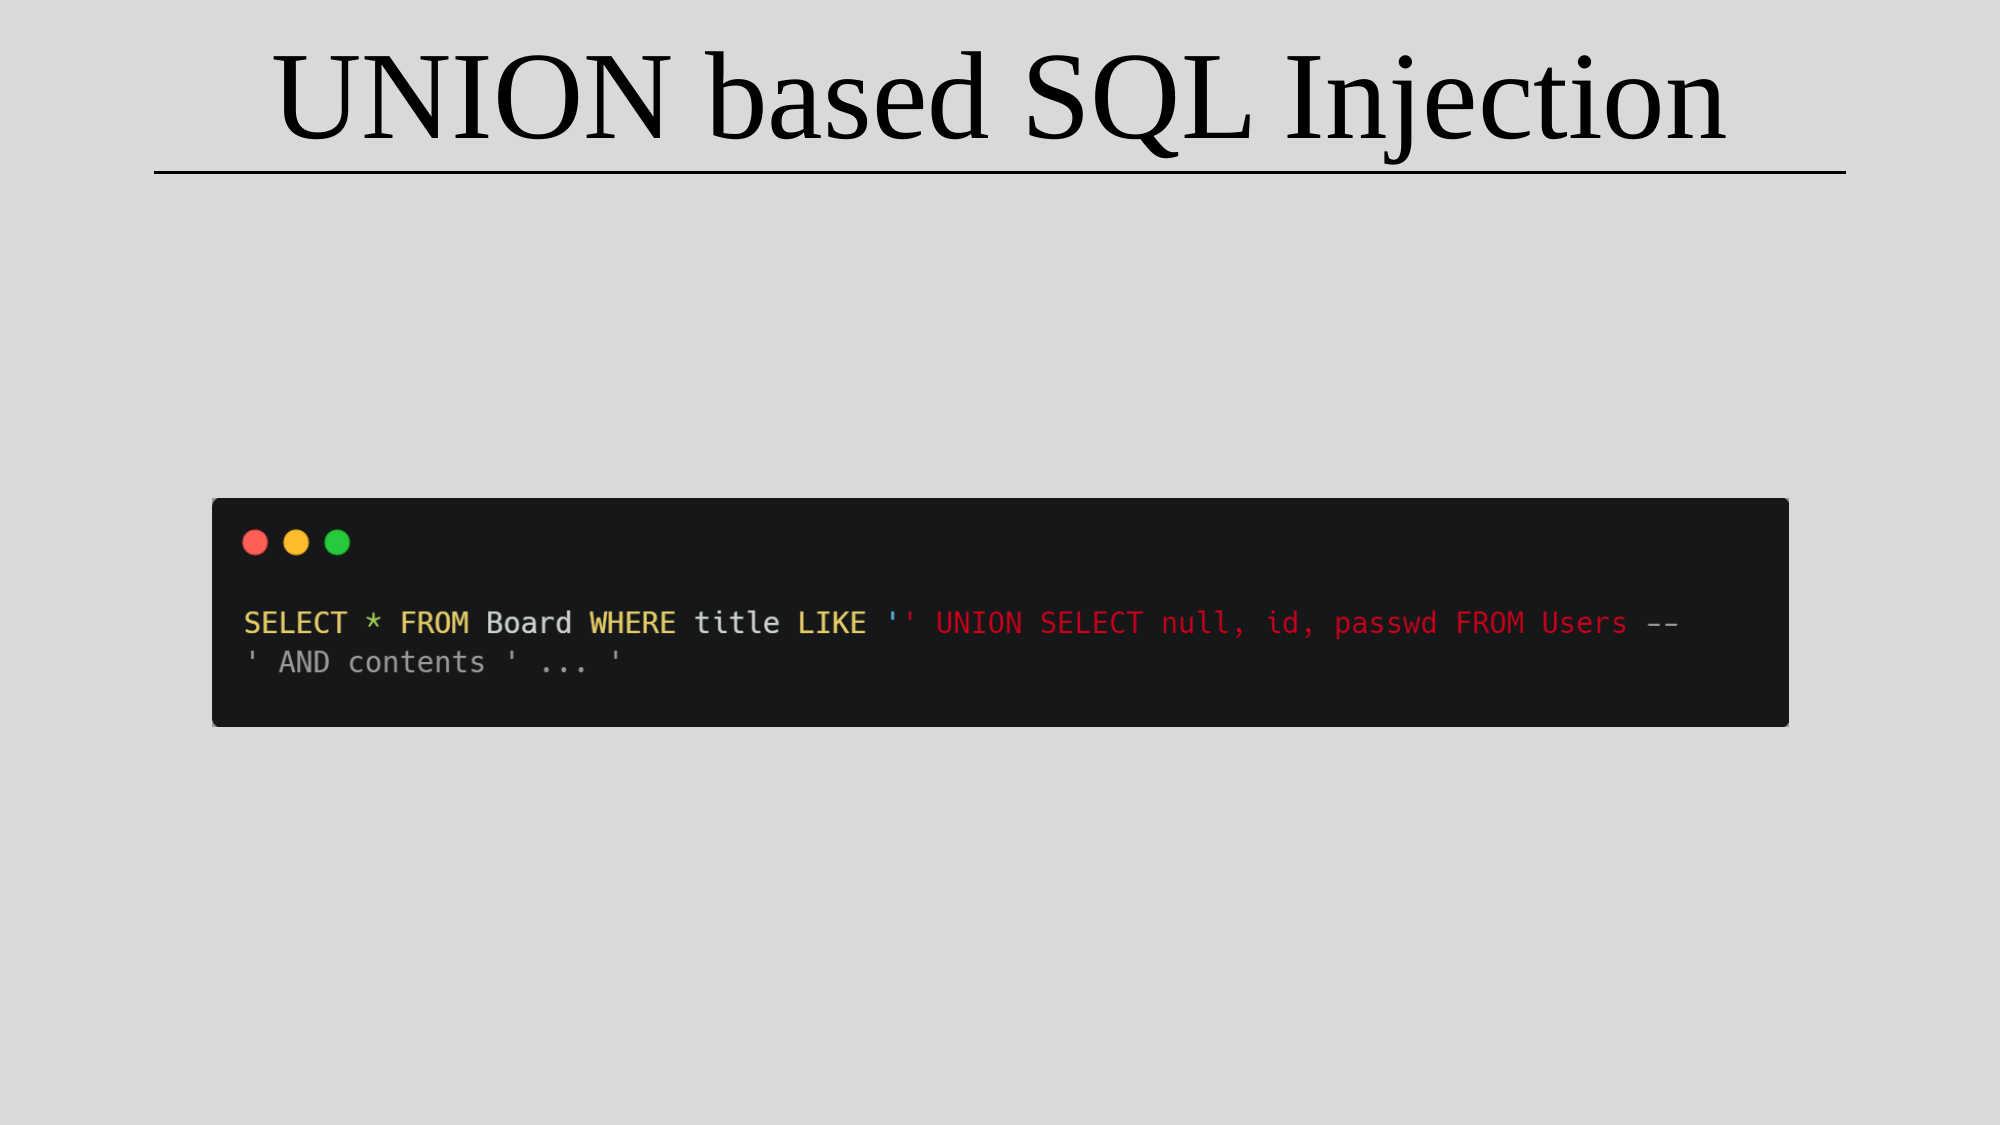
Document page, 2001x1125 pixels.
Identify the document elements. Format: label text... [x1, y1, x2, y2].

text_box UNION based SQL Injection [256, 5, 1744, 171]
picture [211, 498, 1789, 727]
